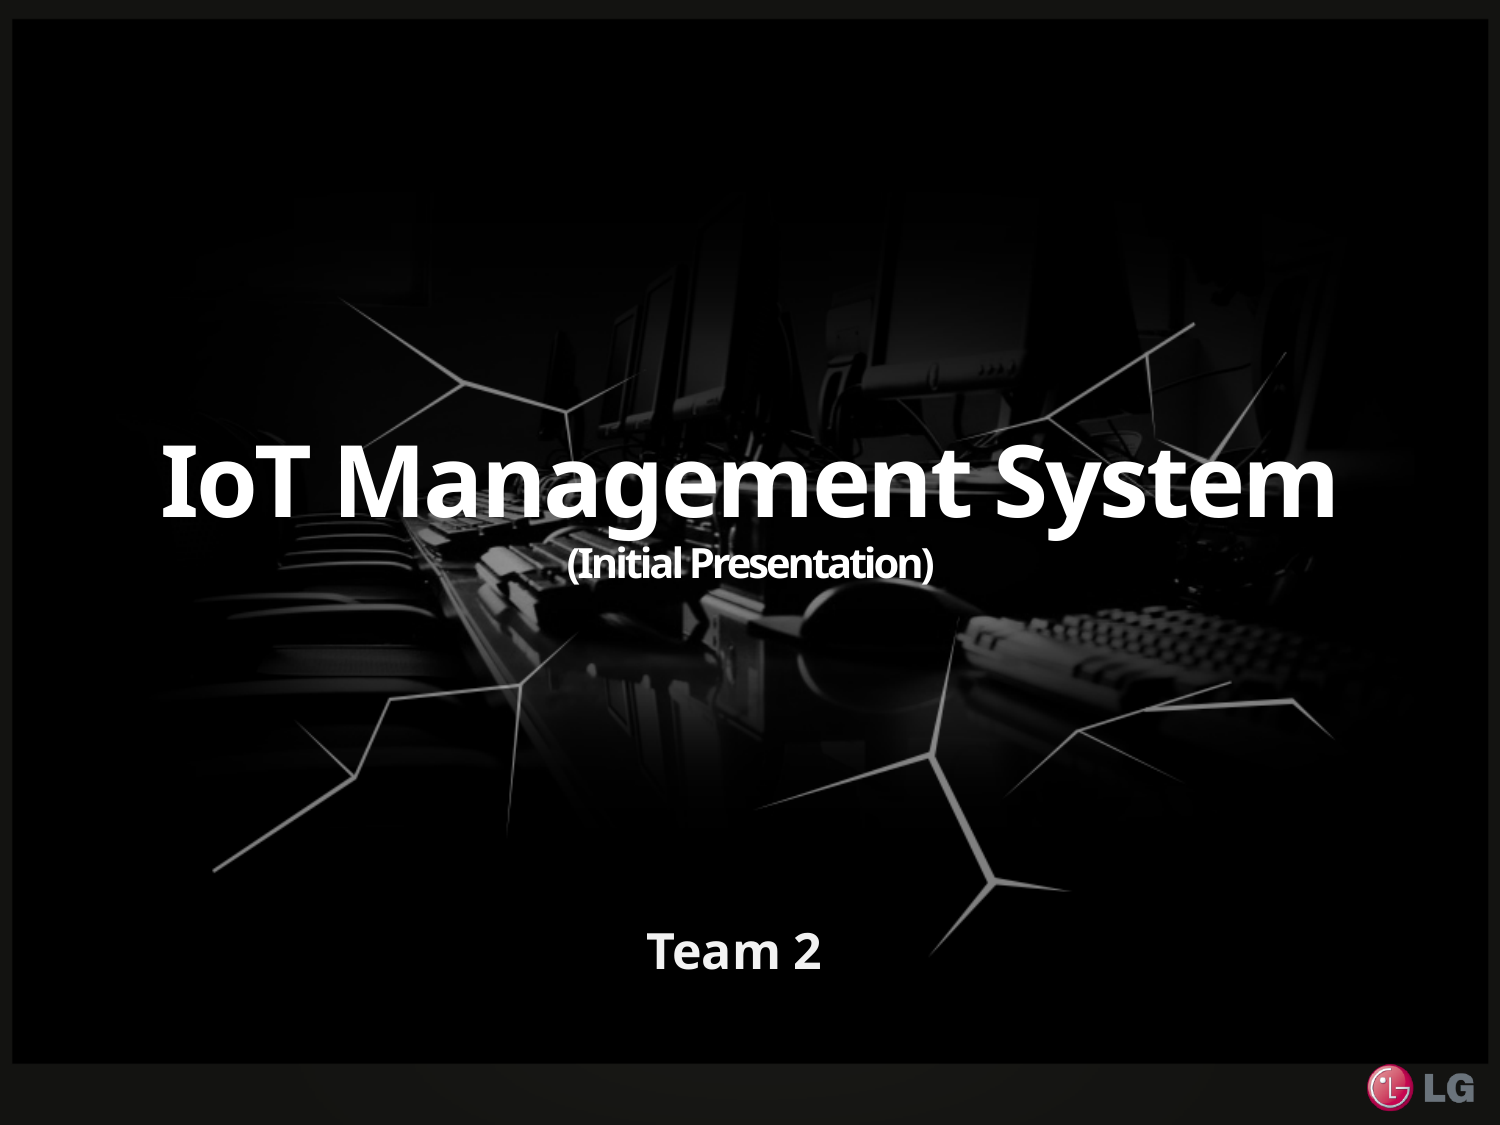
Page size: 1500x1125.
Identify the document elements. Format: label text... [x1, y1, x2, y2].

picture [0, 0, 1500, 1125]
text_box Team 2 [632, 882, 868, 987]
title IoT Management System (Initial Presentation) [64, 373, 1437, 631]
